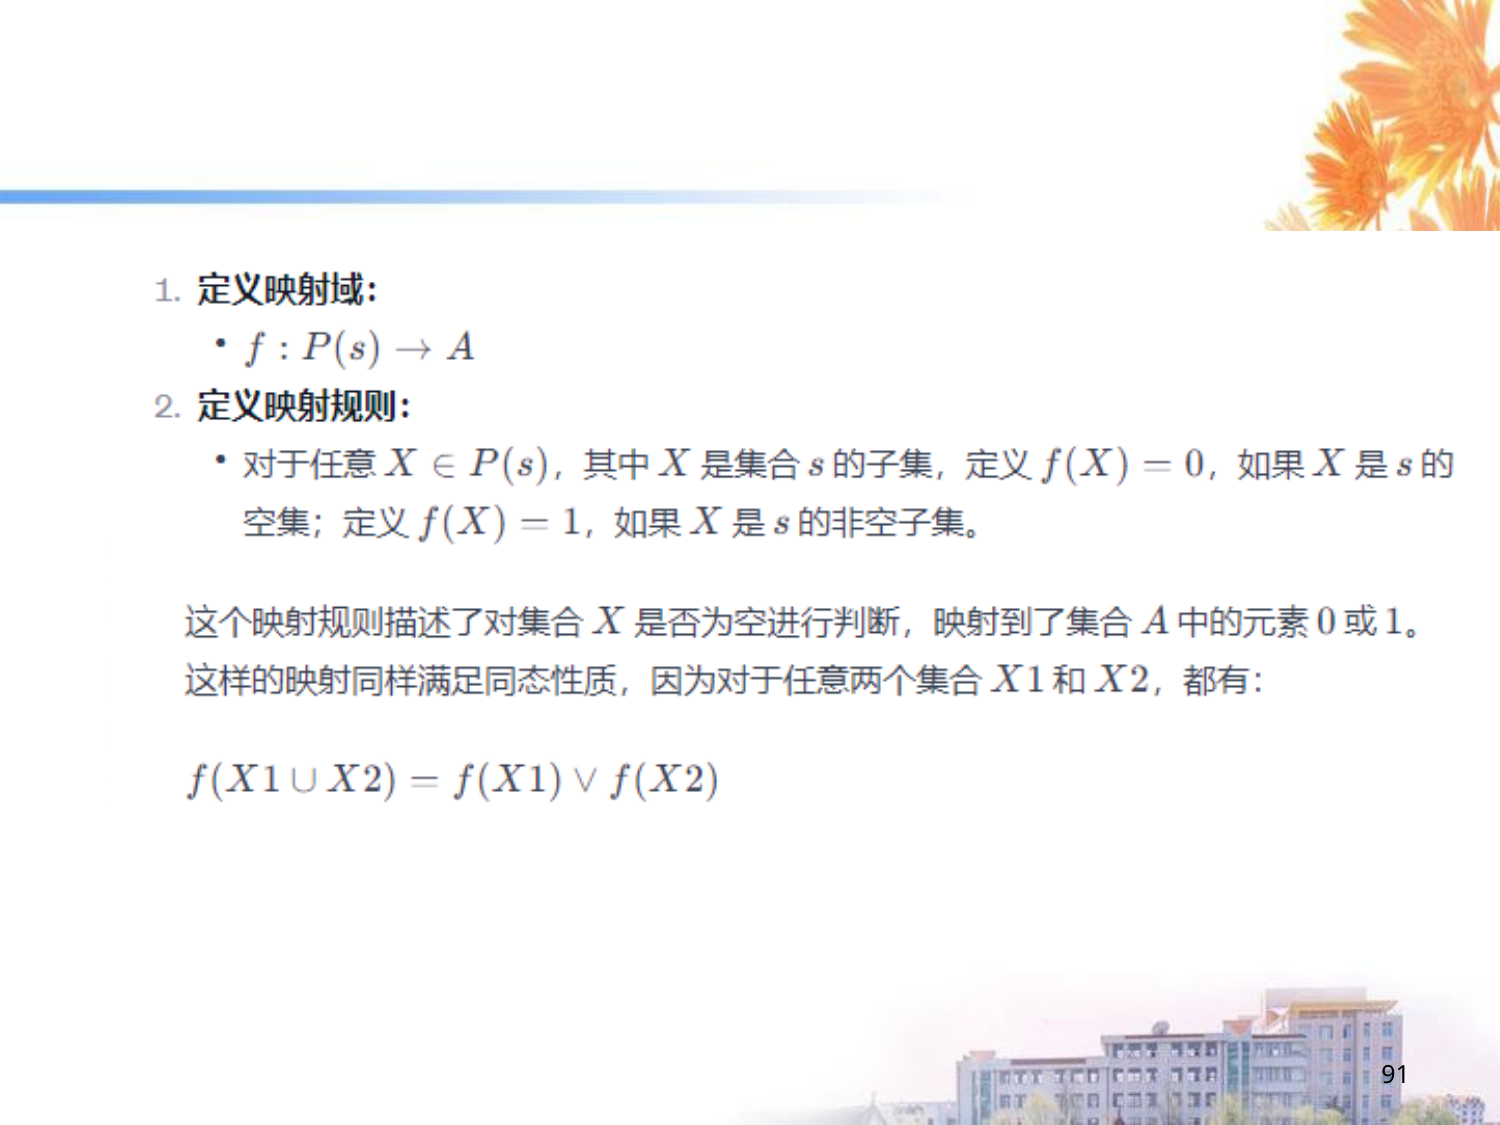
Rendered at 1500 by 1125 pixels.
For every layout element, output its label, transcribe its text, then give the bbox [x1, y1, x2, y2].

picture [0, 0, 1500, 1125]
slide_number 91 [1074, 1024, 1426, 1101]
